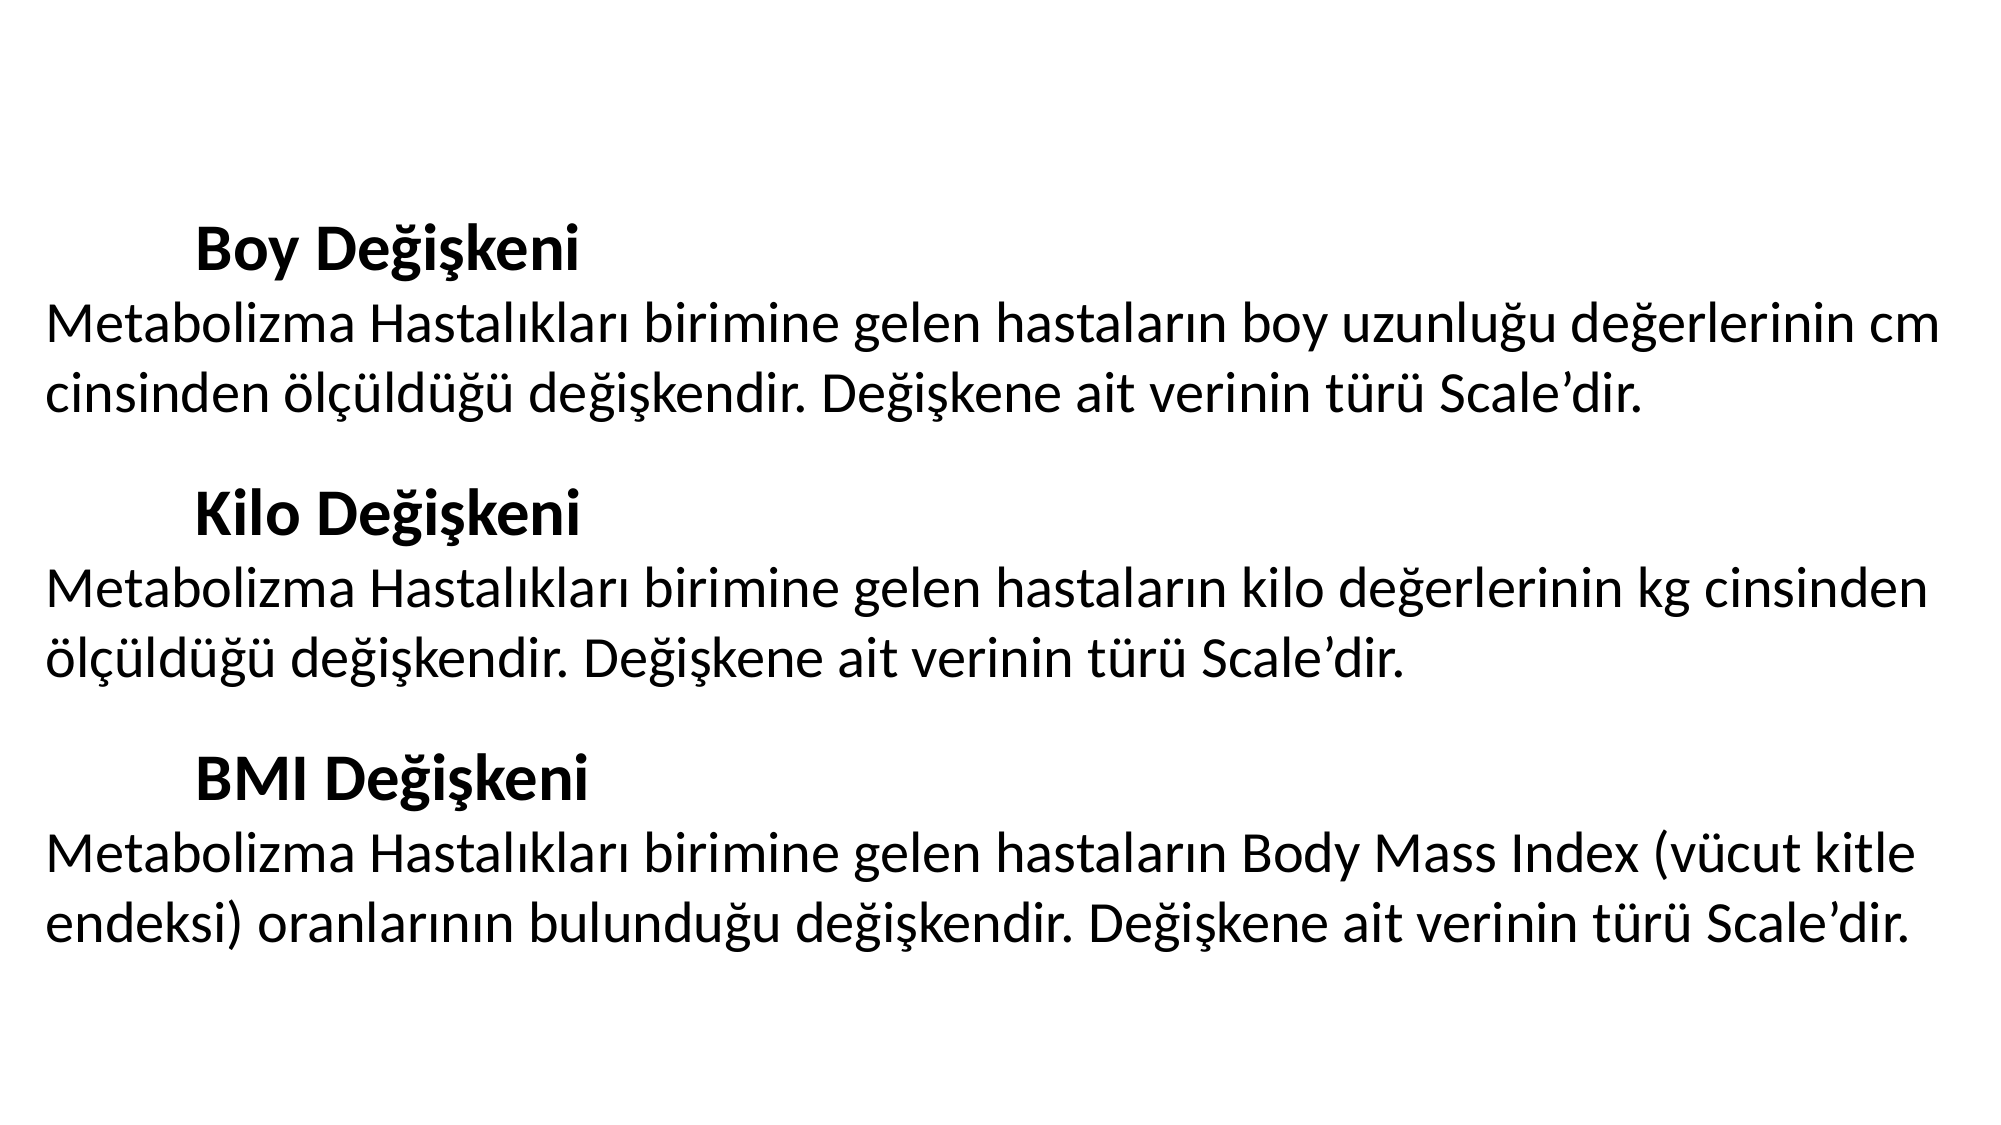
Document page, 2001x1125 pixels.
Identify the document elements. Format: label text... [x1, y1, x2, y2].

text_box Boy Değişkeni Metabolizma Hastalıkları birimine gelen hastaların boy uzunluğu değerlerinin cm cinsinden ölçüldüğü değişkendir. Değişkene ait verinin türü Scale’dir. Kilo Değişkeni Metabolizma Hastalıkları birimine gelen hastaların kilo değerlerinin kg cinsinden ölçüldüğü değişkendir. Değişkene ait verinin türü Scale’dir. BMI Değişkeni Metabolizma Hastalıkları birimine gelen hastaların Body Mass Index (vücut kitle endeksi) oranlarının bulunduğu değişkendir. Değişkene ait verinin türü Scale’dir. [31, 196, 1963, 961]
